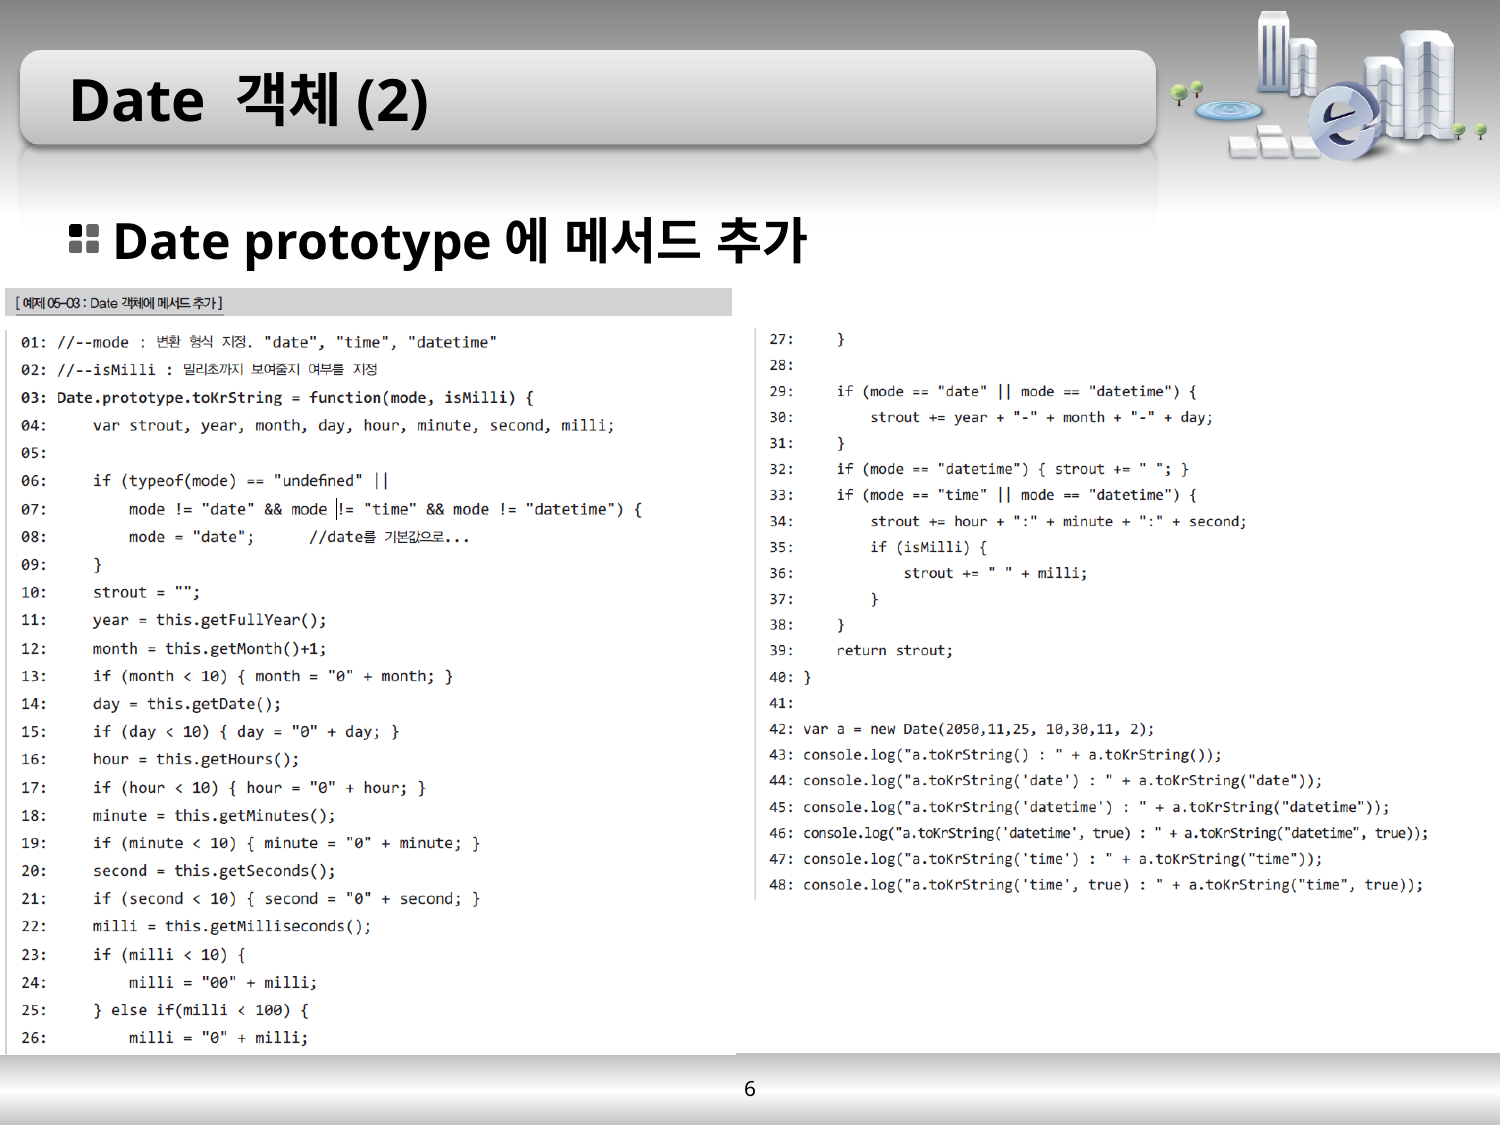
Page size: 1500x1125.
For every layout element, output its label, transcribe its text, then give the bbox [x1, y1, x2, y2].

picture [69, 224, 99, 253]
picture [0, 280, 736, 1055]
list Date prototype에 메서드 추가 [54, 195, 1448, 1036]
picture [1170, 11, 1487, 177]
picture [749, 316, 1432, 904]
picture [9, 46, 1166, 243]
title Date 객체(2) [52, 55, 1404, 156]
